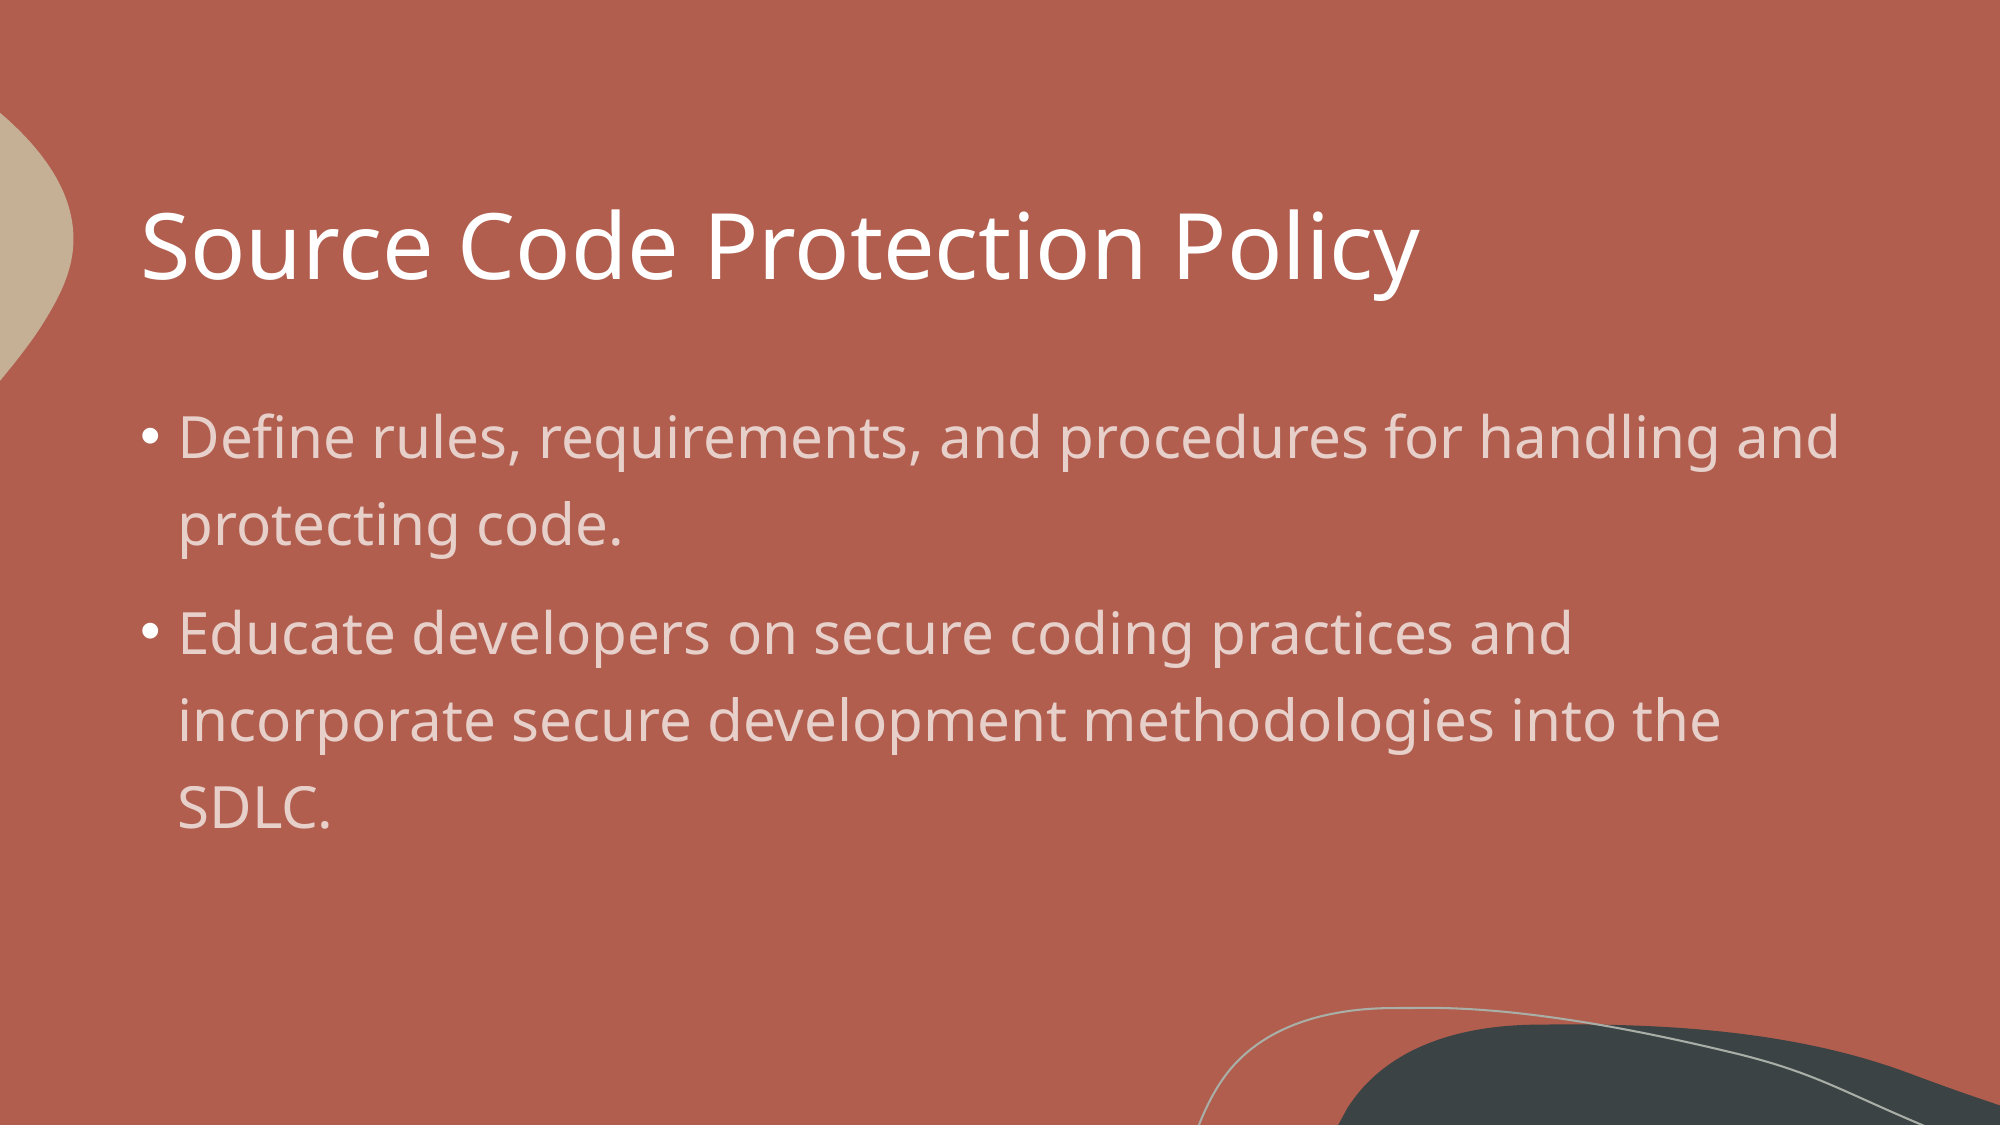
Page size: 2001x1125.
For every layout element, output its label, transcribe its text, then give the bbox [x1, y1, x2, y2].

title Source Code Protection Policy [125, 125, 1875, 375]
list Define rules, requirements, and procedures for handling and protecting code. Educate developers on secure coding practices and incorporate secure development methodologies into the SDLC. [125, 375, 1875, 1002]
